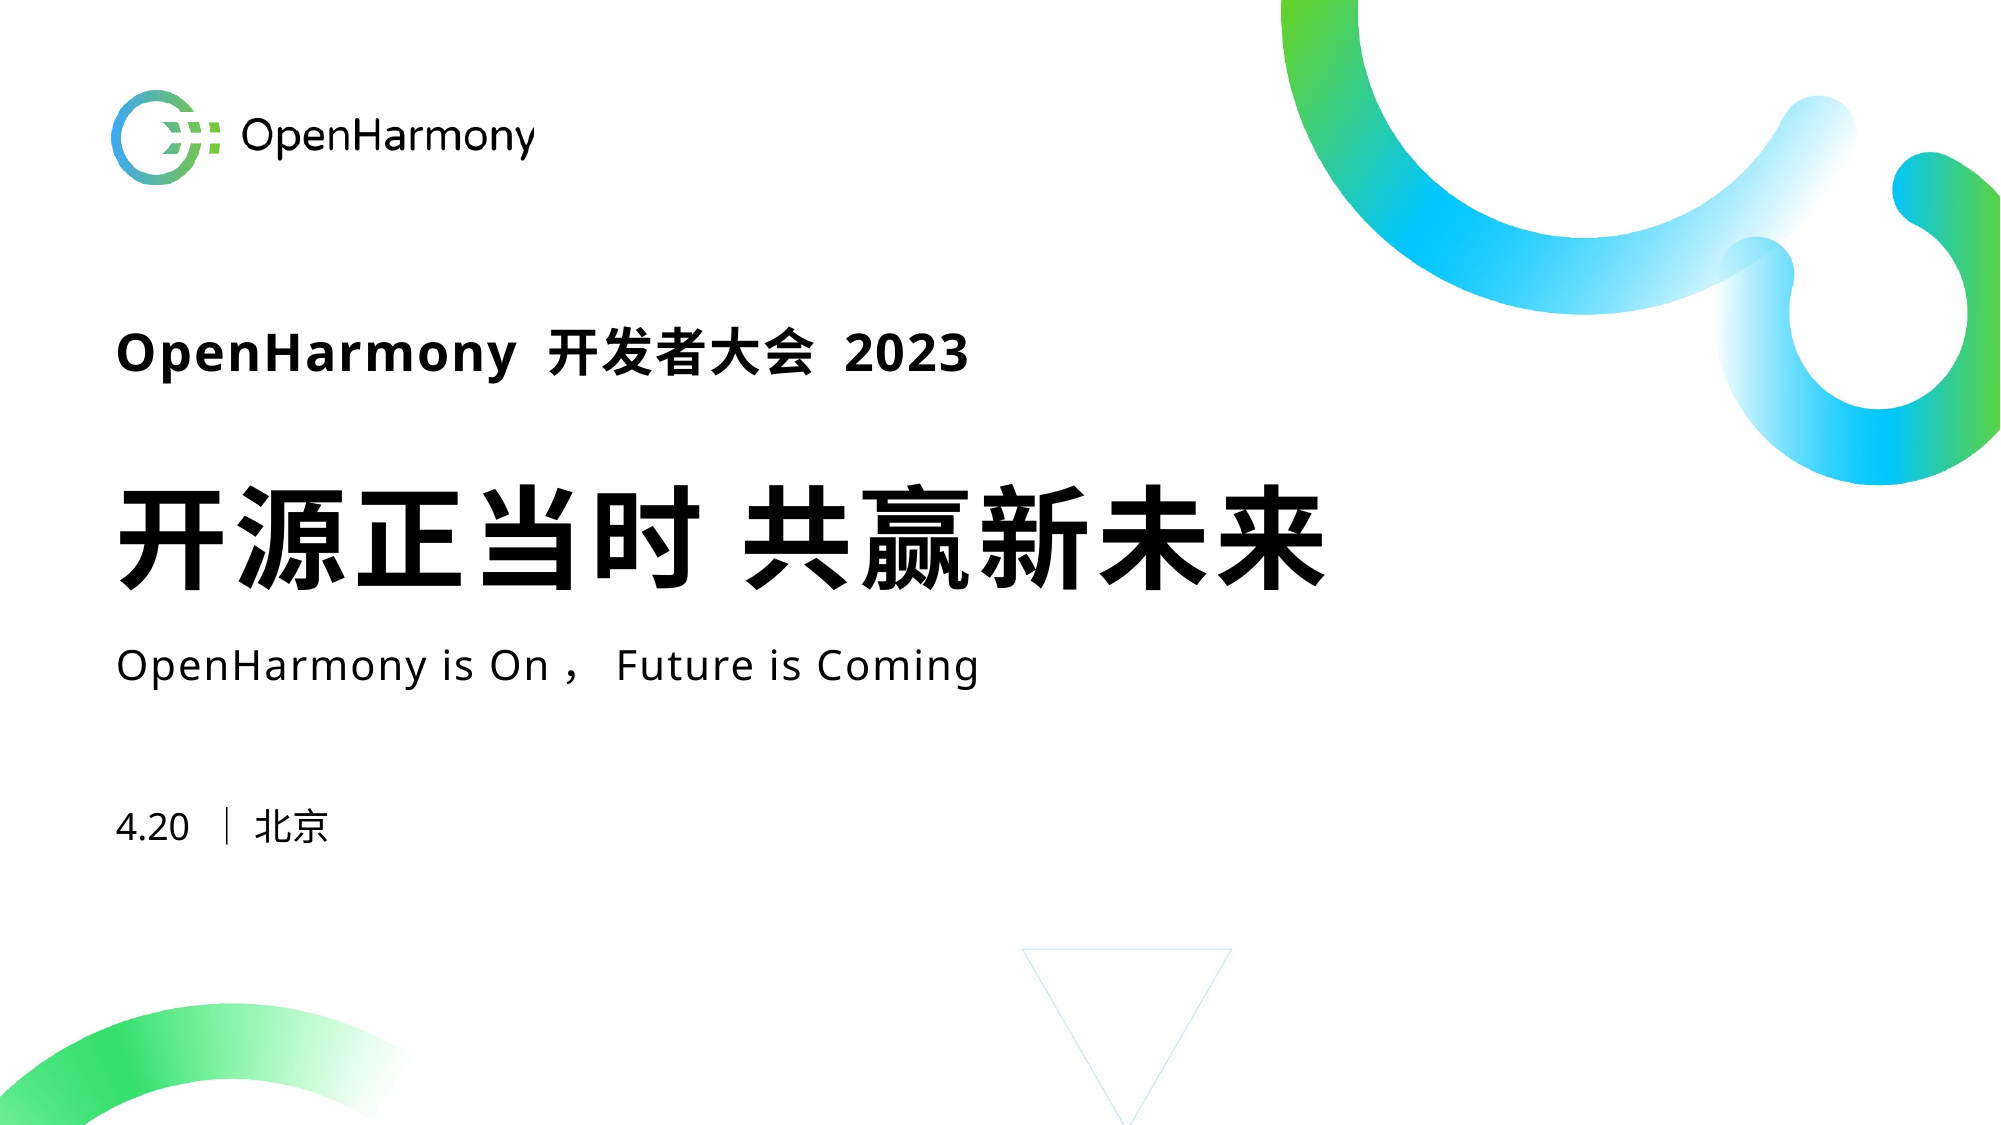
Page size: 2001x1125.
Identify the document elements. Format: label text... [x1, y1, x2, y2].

text_box OpenHarmony 开发者大会 2023 [100, 311, 1459, 389]
text_box 开源正当时 共赢新未来 [100, 460, 1459, 611]
picture [0, 0, 2001, 1125]
text_box OpenHarmony is On，Future is Coming [100, 631, 1100, 696]
text_box 4.20 ｜ 北京 [100, 795, 350, 856]
